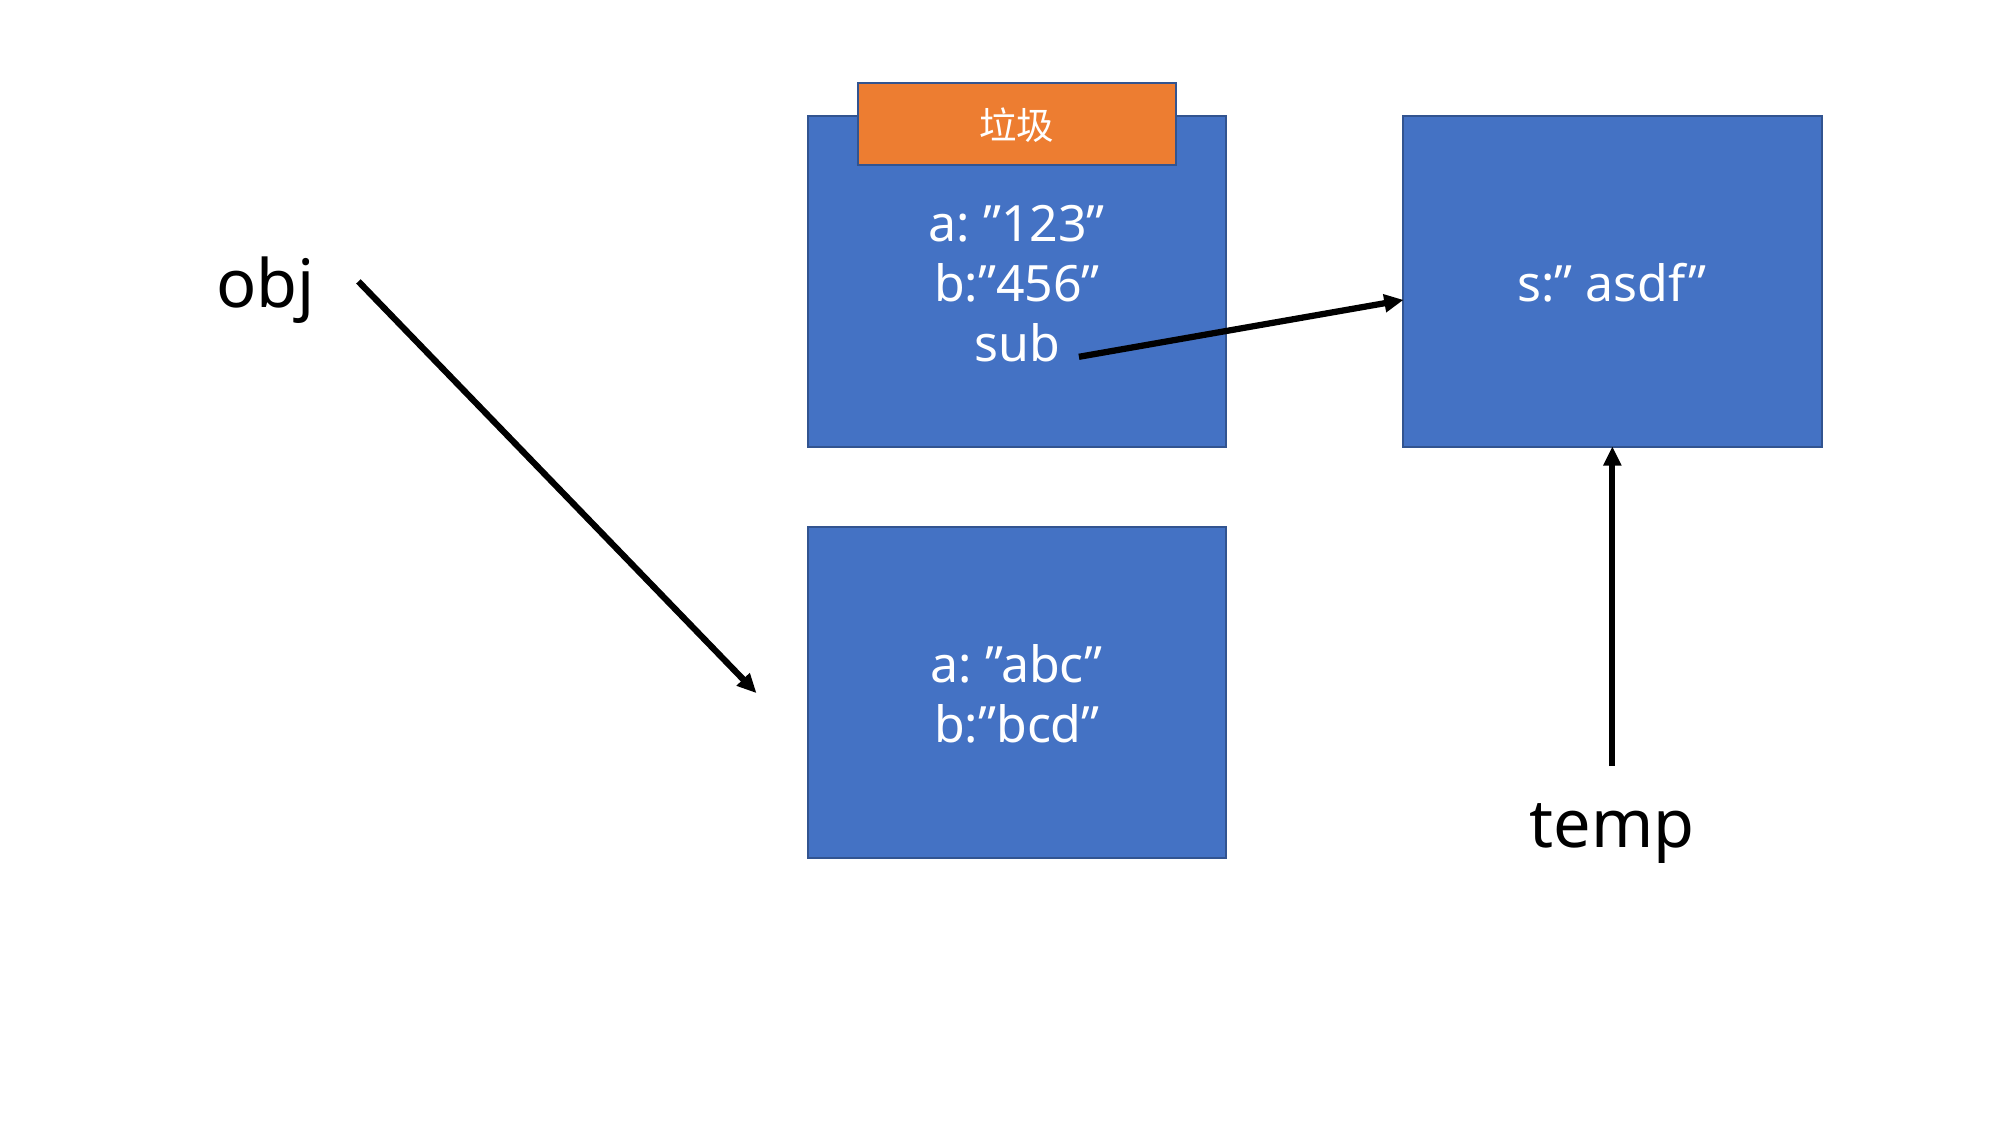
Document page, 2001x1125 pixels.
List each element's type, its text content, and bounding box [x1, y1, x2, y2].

text_box temp [1481, 773, 1743, 868]
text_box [1078, 299, 1404, 357]
text_box a: ”abc” b:”bcd” [807, 526, 1227, 859]
text_box a: ”123” b:”456” sub [807, 115, 1227, 448]
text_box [358, 281, 757, 693]
text_box s:” asdf” [1402, 115, 1823, 448]
text_box 垃圾 [857, 82, 1177, 166]
text_box obj [135, 233, 397, 329]
